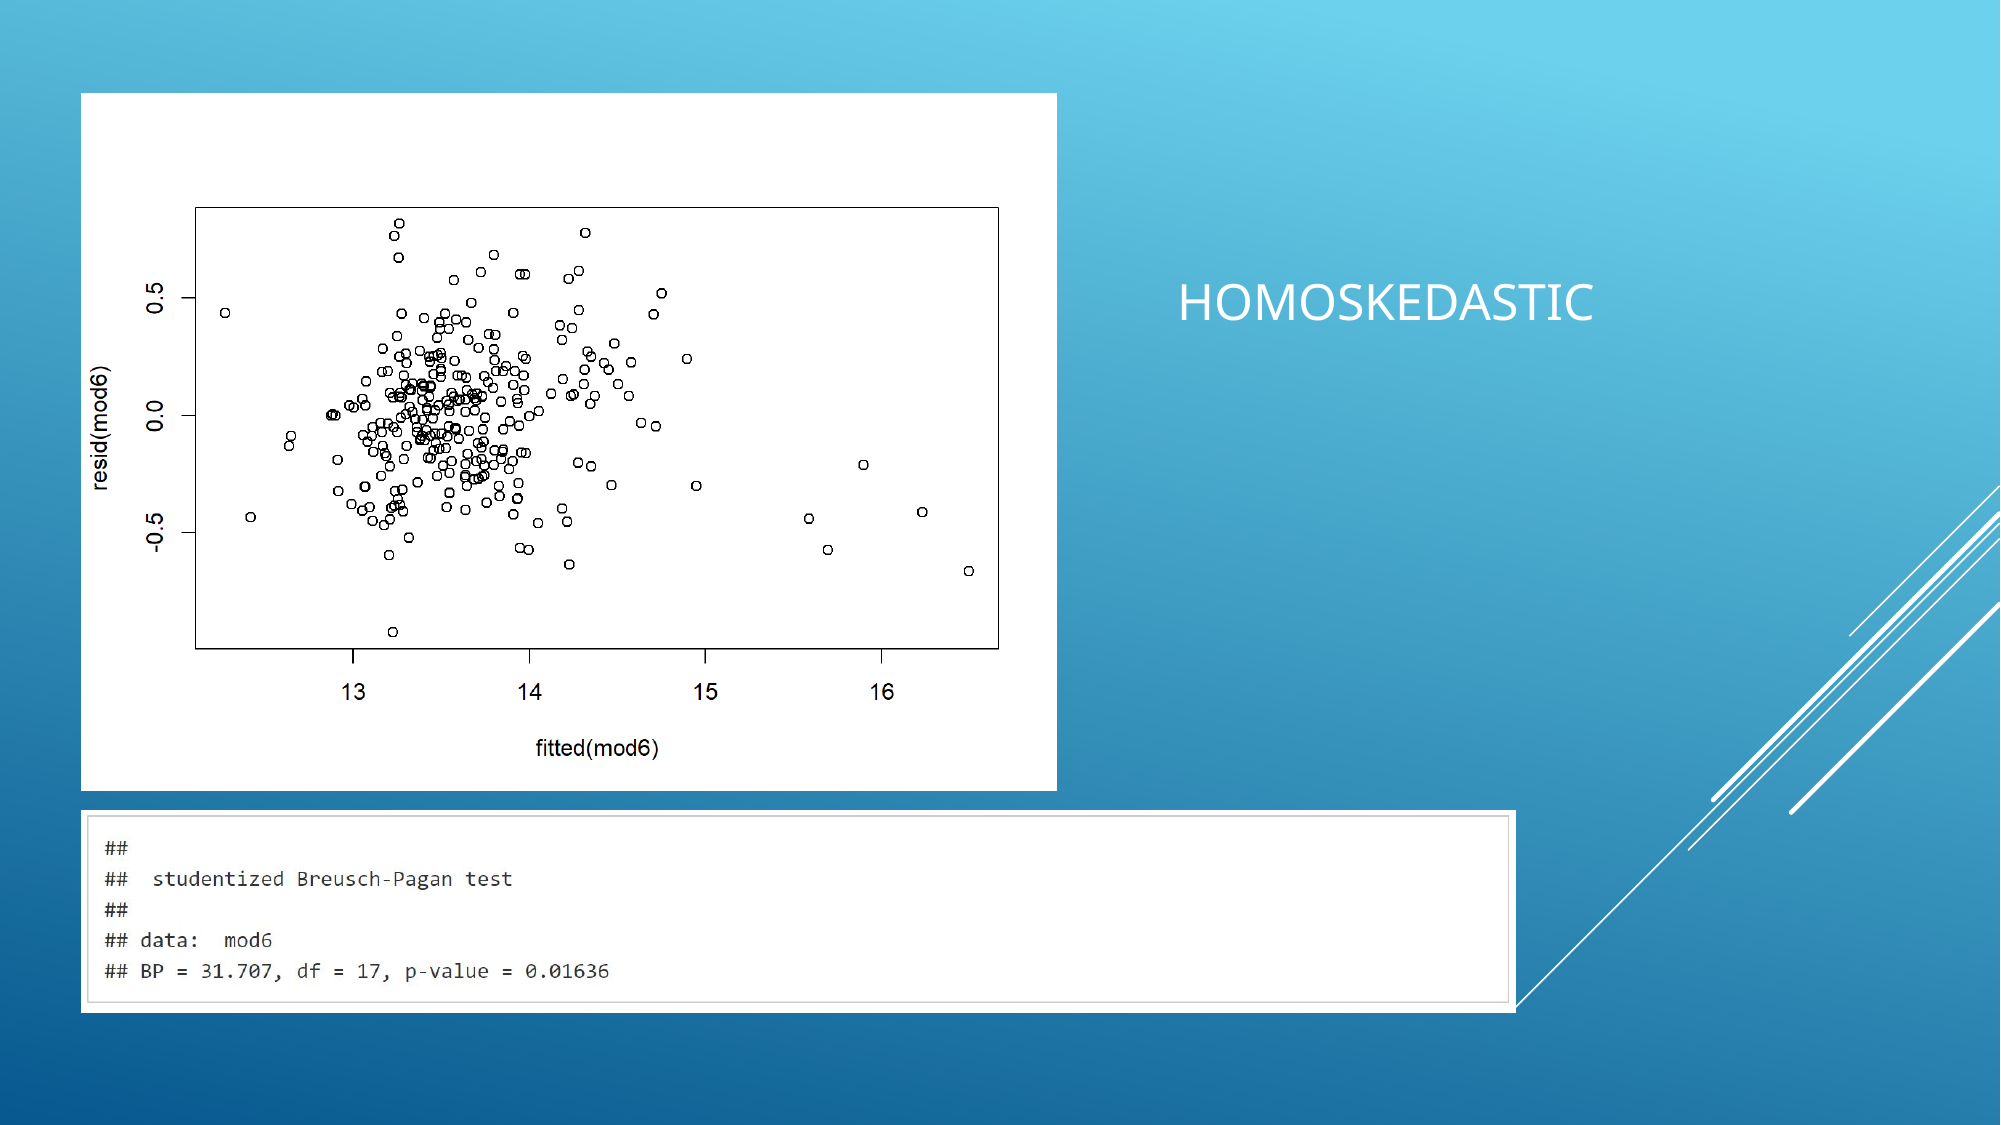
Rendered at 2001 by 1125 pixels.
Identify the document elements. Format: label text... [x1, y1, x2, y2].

picture [81, 810, 1517, 1013]
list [81, 93, 1057, 791]
title Homoskedastic [1162, 112, 1763, 338]
